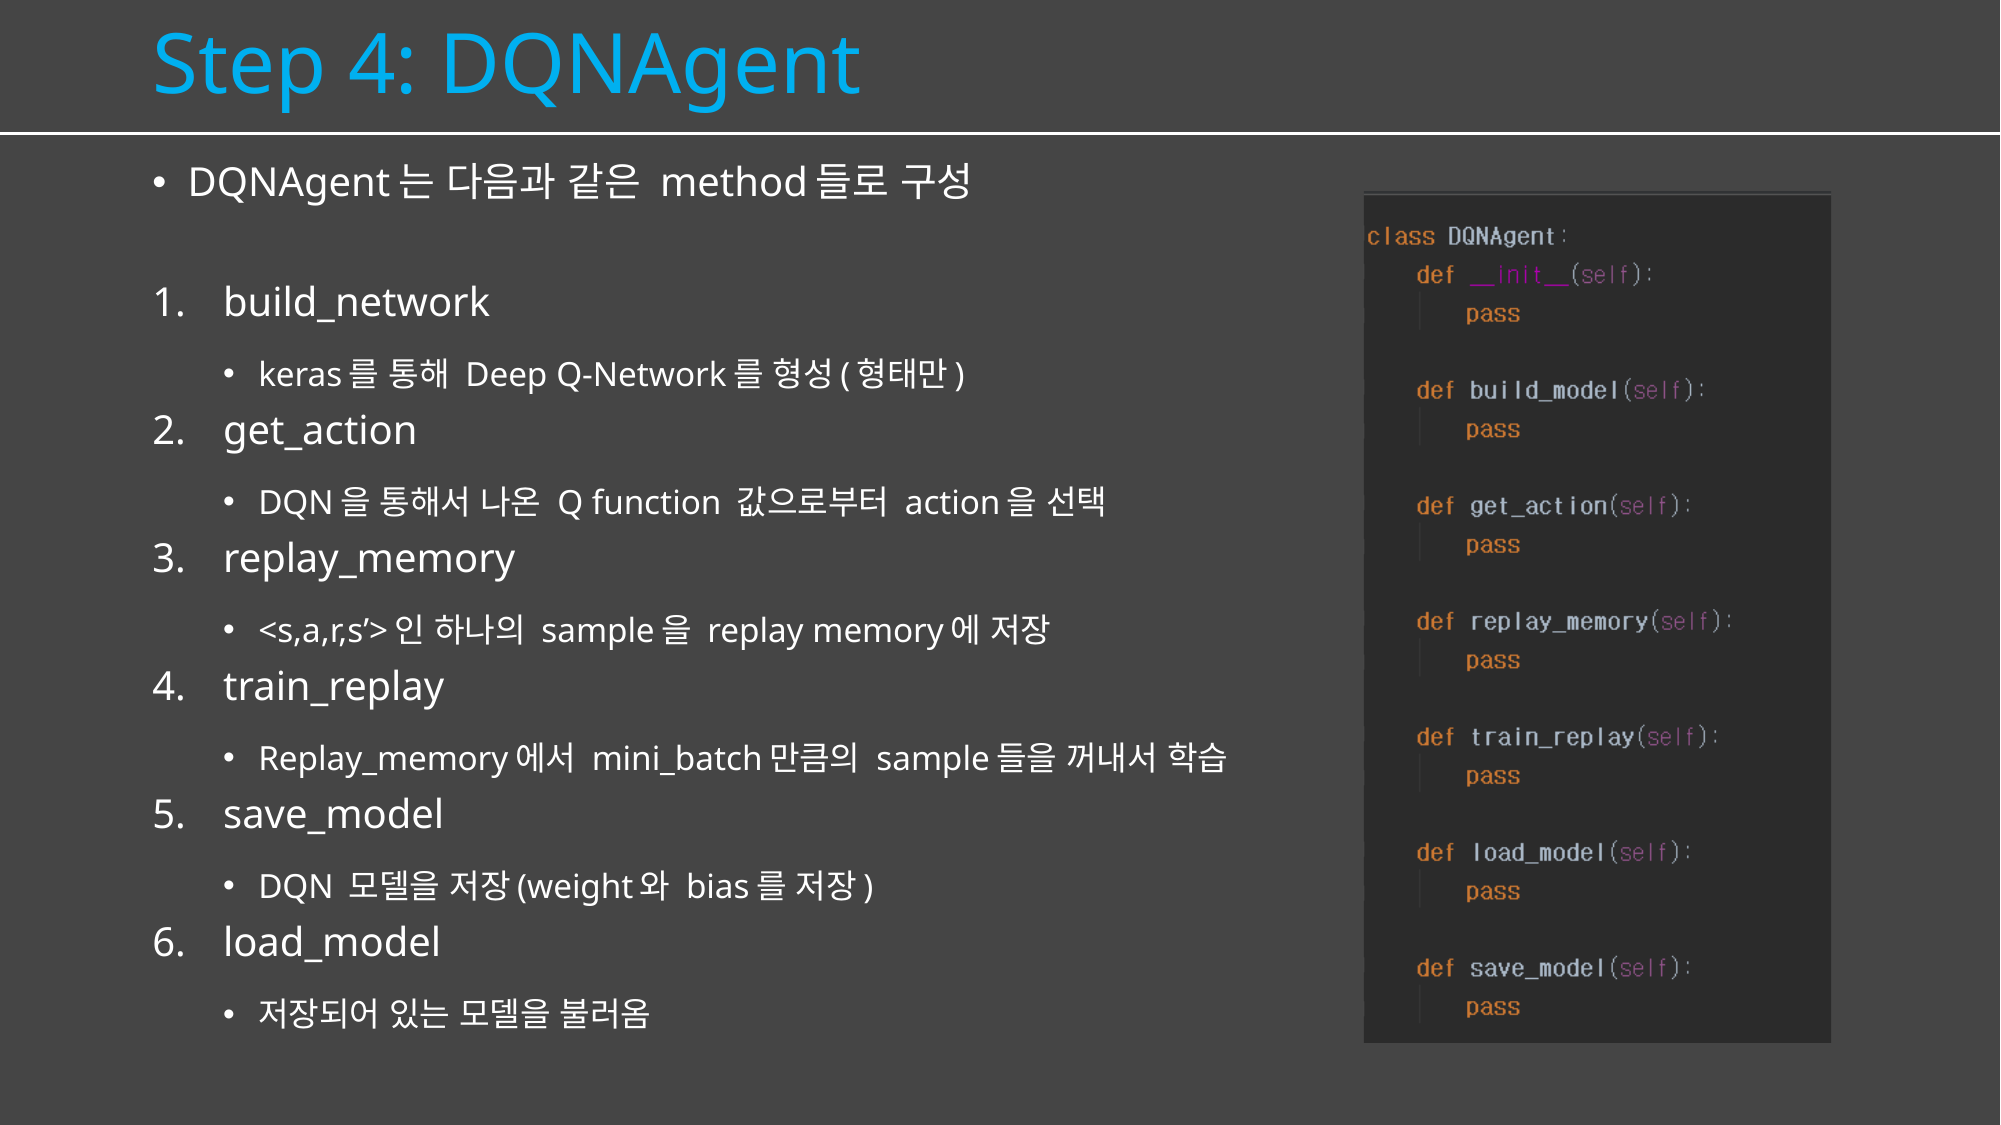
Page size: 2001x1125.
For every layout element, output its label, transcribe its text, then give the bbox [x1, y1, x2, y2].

list DQNAgent는 다음과 같은 method들로 구성 build_network keras를 통해 Deep Q-Network를 형성(형태만) get_action DQN을 통해서 나온 Q function 값으로부터 action을 선택 replay_memory <s,a,r,s’>인 하나의 sample을 replay memory에 저장 train_replay Replay_memory에서 mini_batch만큼의 sample들을 꺼내서 학습 save_model DQN 모델을 저장(weight와 bias를 저장) load_model 저장되어 있는 모델을 불러옴 [137, 154, 1863, 1043]
title Step 4: DQNAgent [137, 0, 1863, 134]
picture [1363, 191, 1832, 1043]
